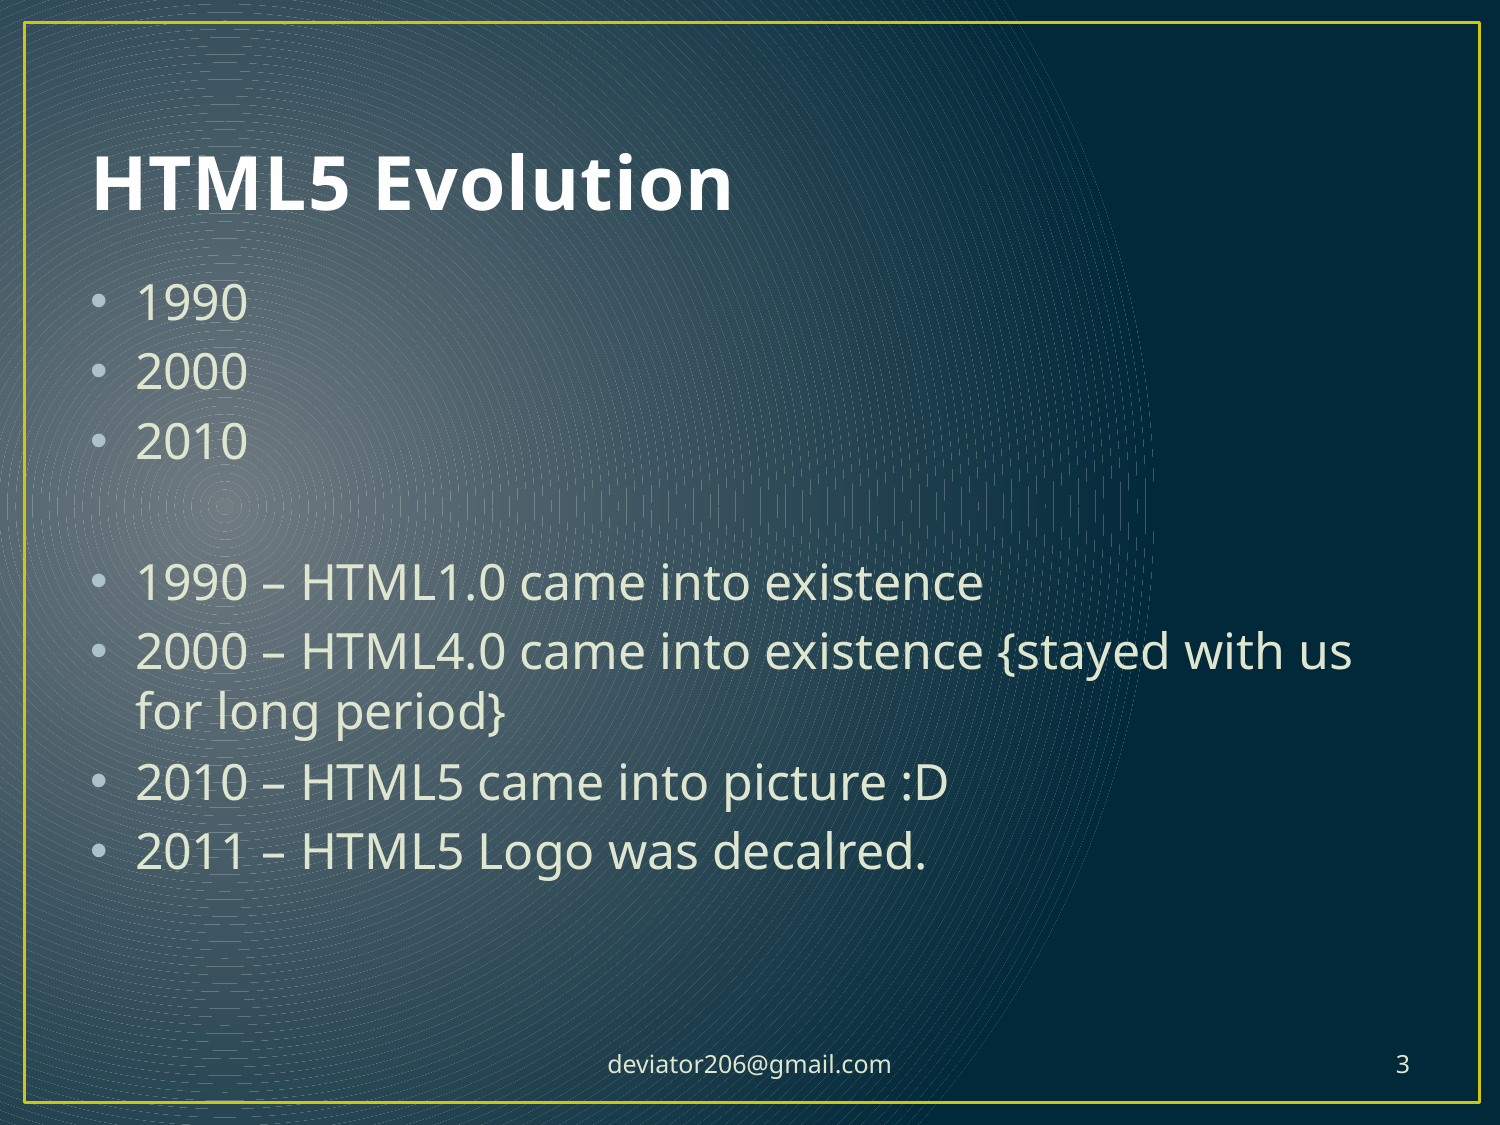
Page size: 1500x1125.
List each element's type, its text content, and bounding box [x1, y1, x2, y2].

list 1990 2000 2010 1990 – HTML1.0 came into existence 2000 – HTML4.0 came into existence {stayed with us for long period} 2010 – HTML5 came into picture :D 2011 – HTML5 Logo was decalred. [75, 262, 1425, 1005]
title HTML5 Evolution [75, 45, 1425, 233]
slide_number 3 [1074, 1035, 1425, 1096]
footer deviator206@gmail.com [464, 1035, 1036, 1096]
